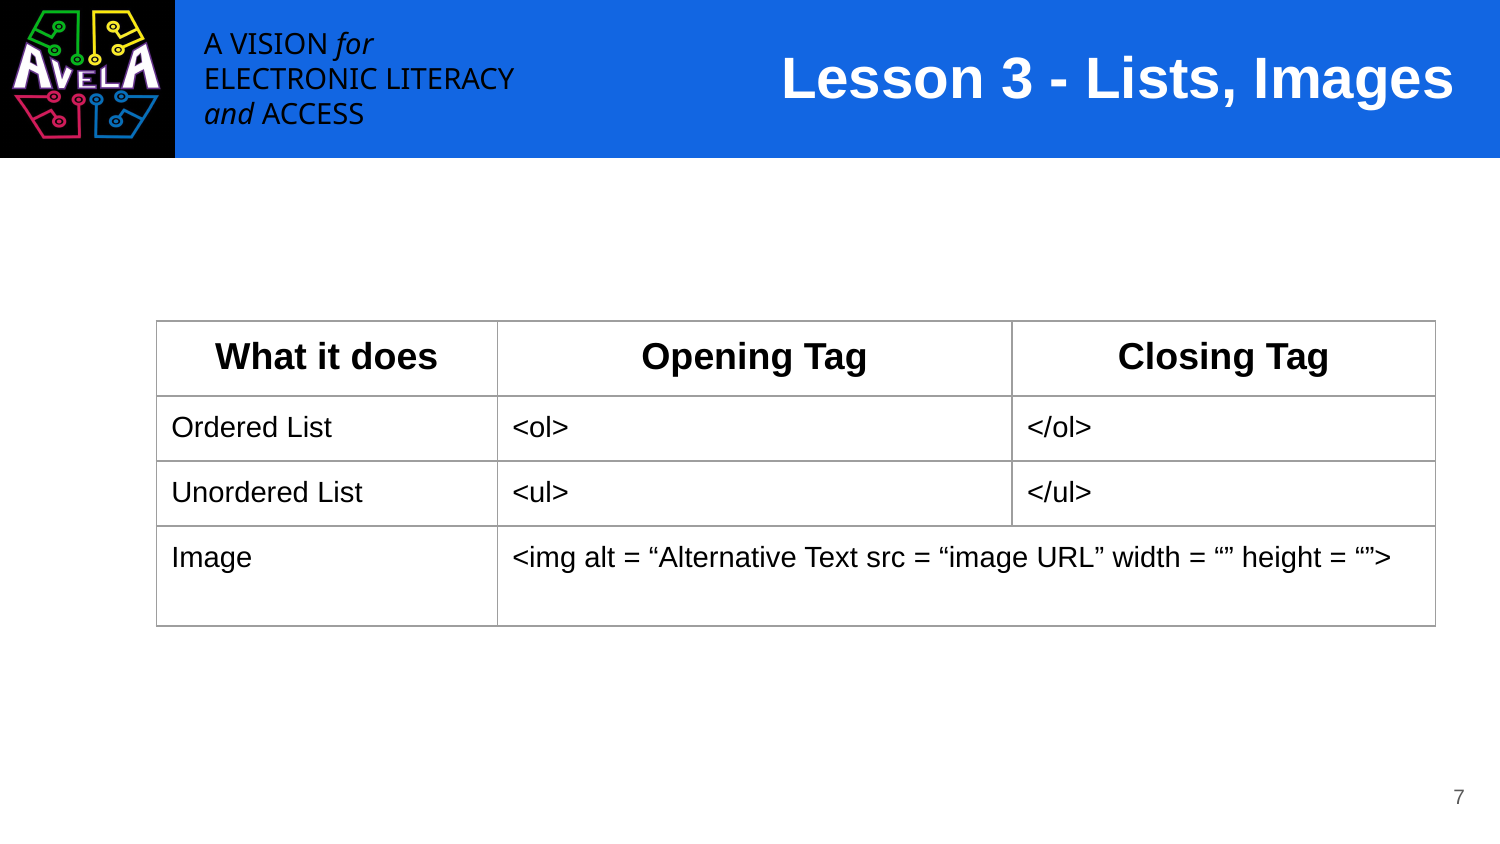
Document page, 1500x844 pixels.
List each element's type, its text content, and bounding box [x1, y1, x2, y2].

title Lesson 3 - Lists, Images [594, 29, 1471, 126]
table_cell </ol> [1013, 397, 1435, 460]
table_header Opening Tag [498, 322, 1011, 395]
table_cell Image [157, 527, 497, 625]
table_cell Unordered List [157, 462, 497, 525]
table_cell Ordered List [157, 397, 497, 460]
table_header What it does [157, 322, 497, 395]
table_cell <ol> [498, 397, 1011, 460]
table_header Closing Tag [1013, 322, 1435, 395]
table_cell <ul> [498, 462, 1011, 525]
picture [0, 0, 175, 158]
table_cell </ul> [1013, 462, 1435, 525]
table_cell <img alt = “Alternative Text src = “image URL” width = “” height = “”> [498, 527, 1435, 625]
slide_number ‹#› [1389, 764, 1480, 830]
